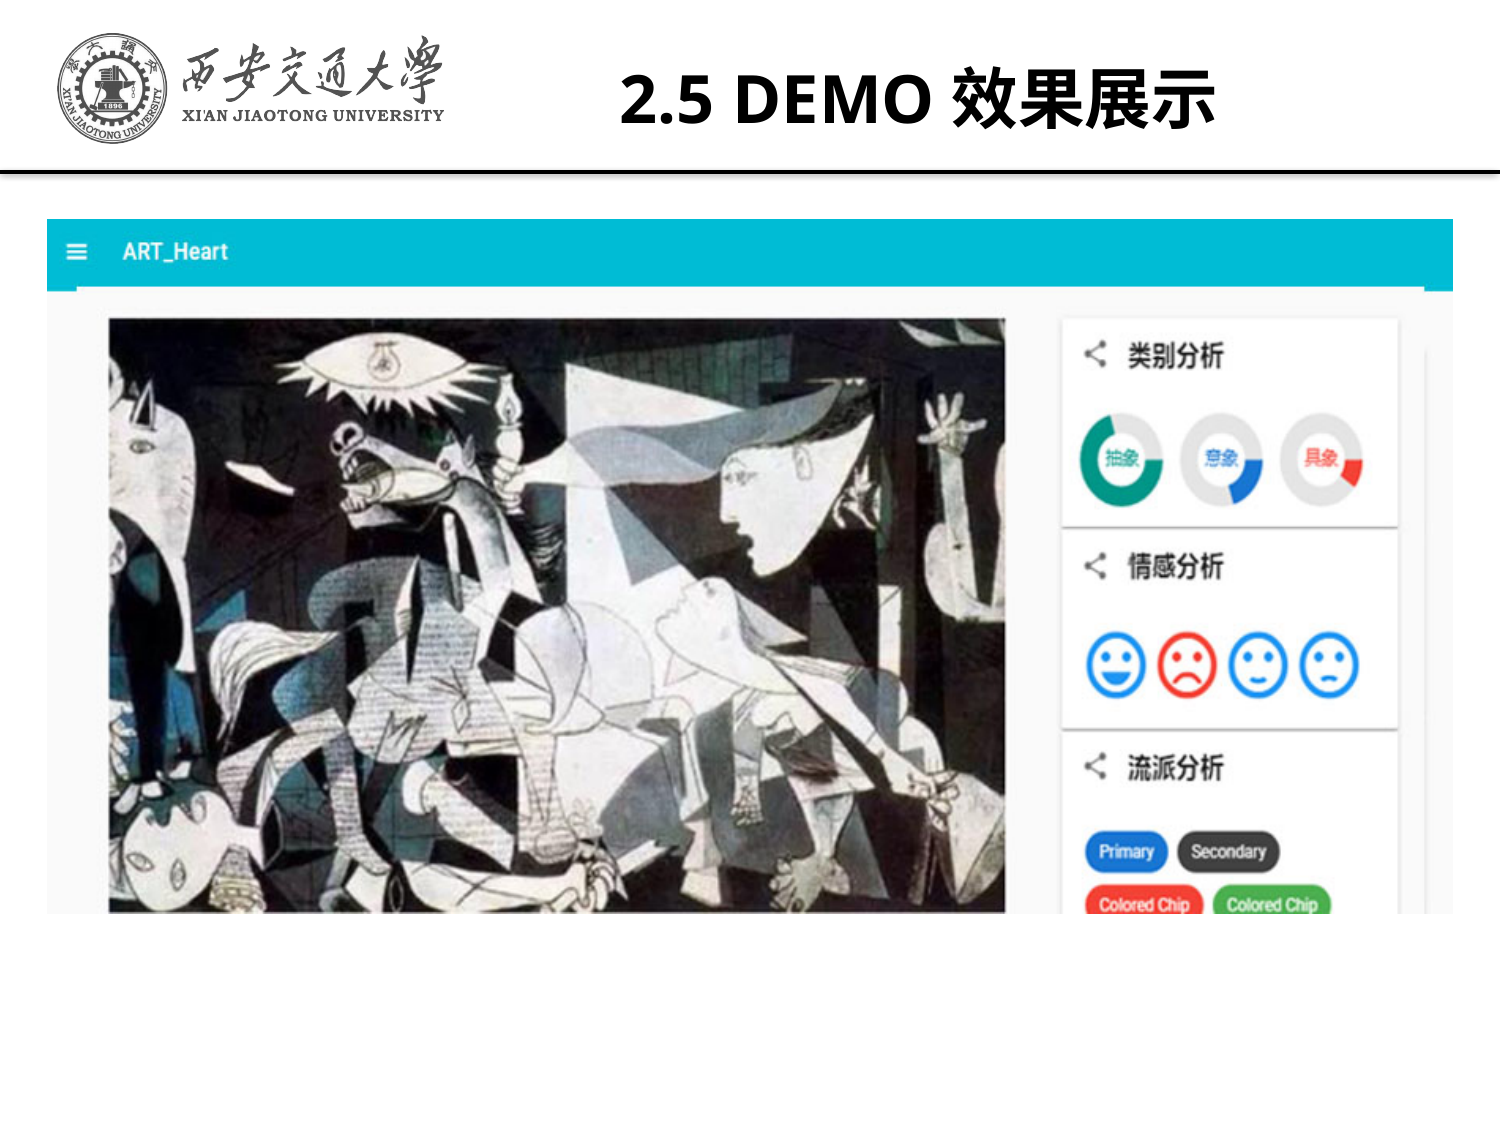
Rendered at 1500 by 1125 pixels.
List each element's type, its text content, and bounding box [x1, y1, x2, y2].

text_box 2.5 DEMO效果展示 [604, 49, 1249, 145]
picture [57, 33, 444, 145]
picture [47, 219, 1453, 914]
